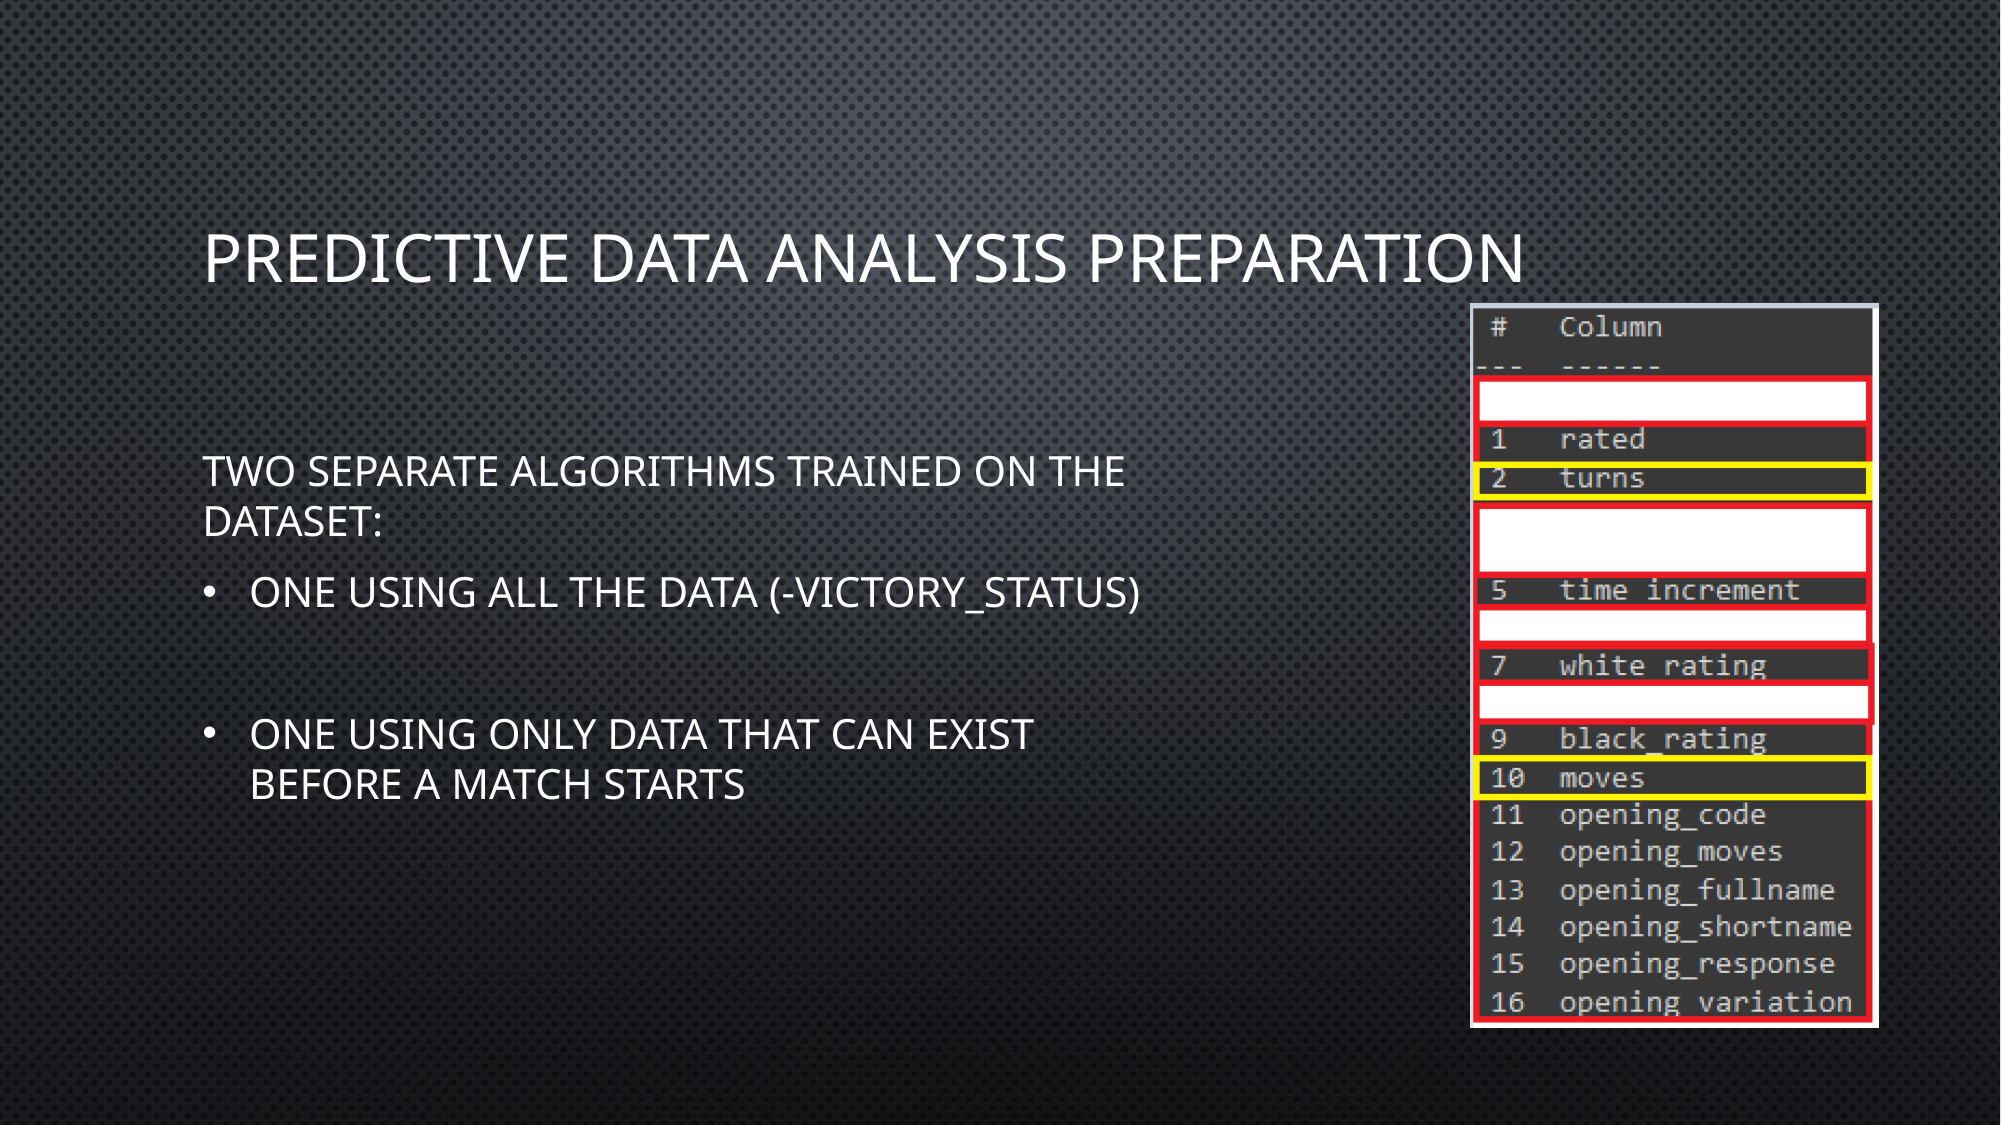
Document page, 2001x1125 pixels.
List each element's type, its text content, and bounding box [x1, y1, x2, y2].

list Two separate algorithms trained on the dataset: One using all the data (-victory_status) One using only data that can exist before a match starts [187, 437, 1211, 950]
title Predictive Data Analysis preparation [187, 99, 1813, 413]
picture [1470, 303, 1880, 1029]
